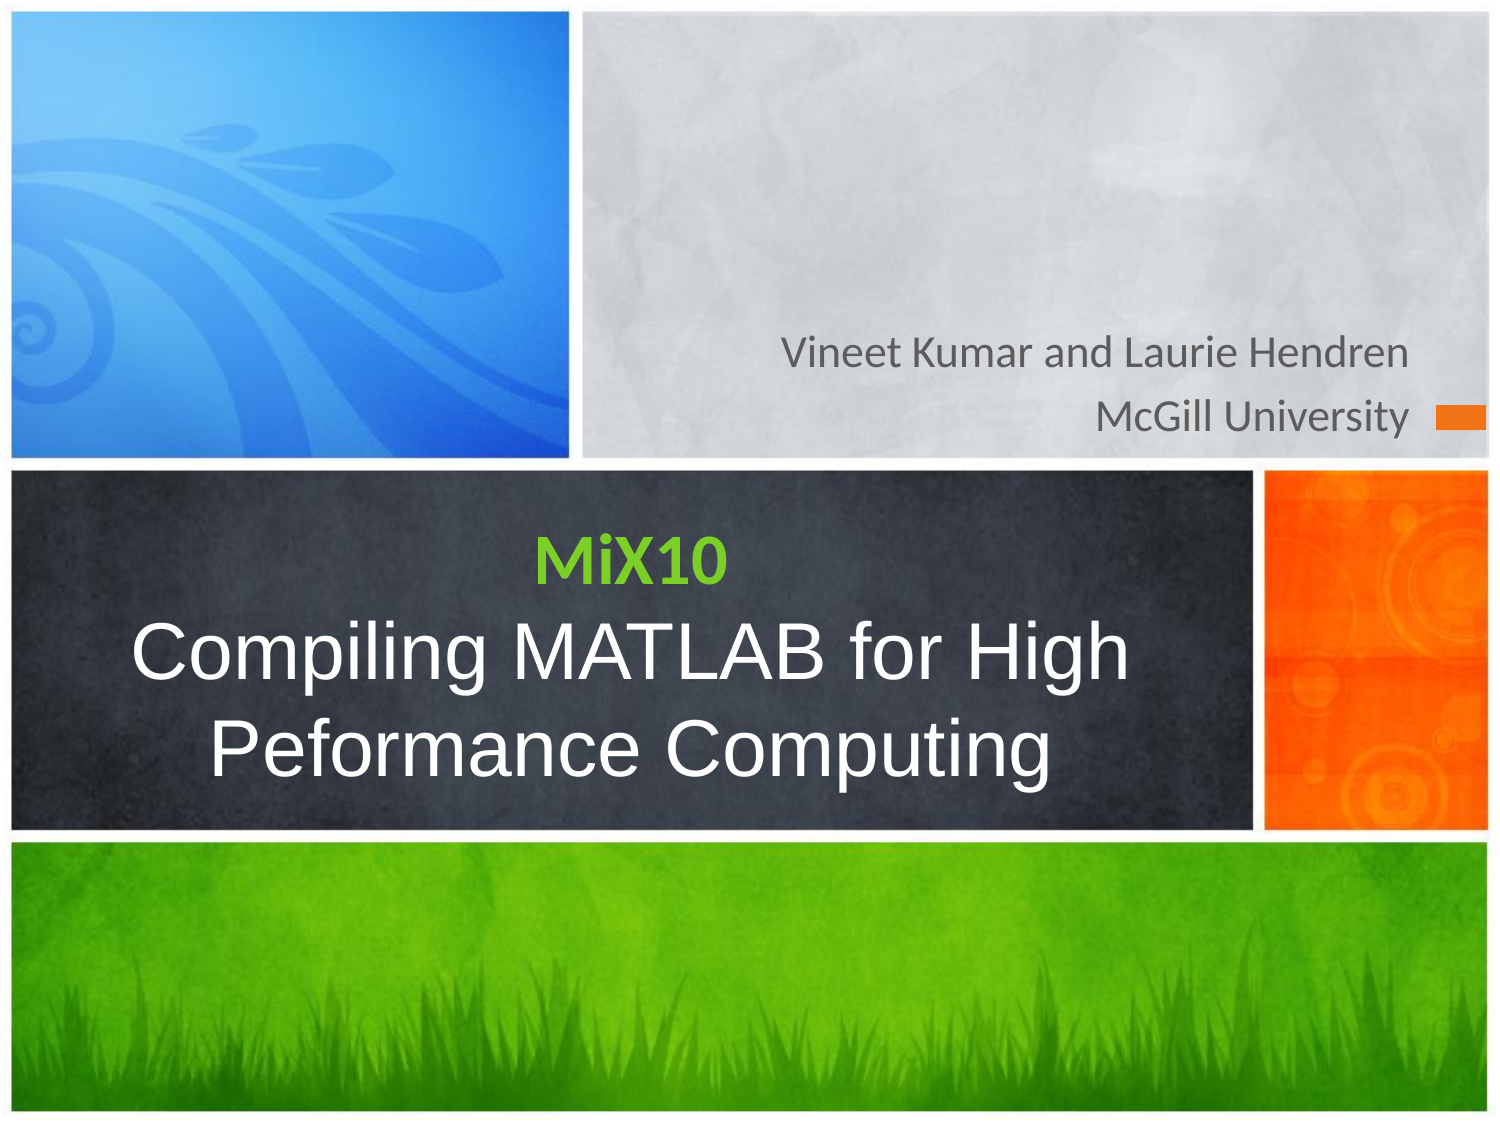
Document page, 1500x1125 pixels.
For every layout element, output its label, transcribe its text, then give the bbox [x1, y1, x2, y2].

picture [3, 3, 1498, 1120]
list Vineet Kumar and Laurie Hendren McGill University [612, 215, 1425, 449]
title MiX10 Compiling MATLAB for High Peformance Computing [37, 500, 1225, 800]
